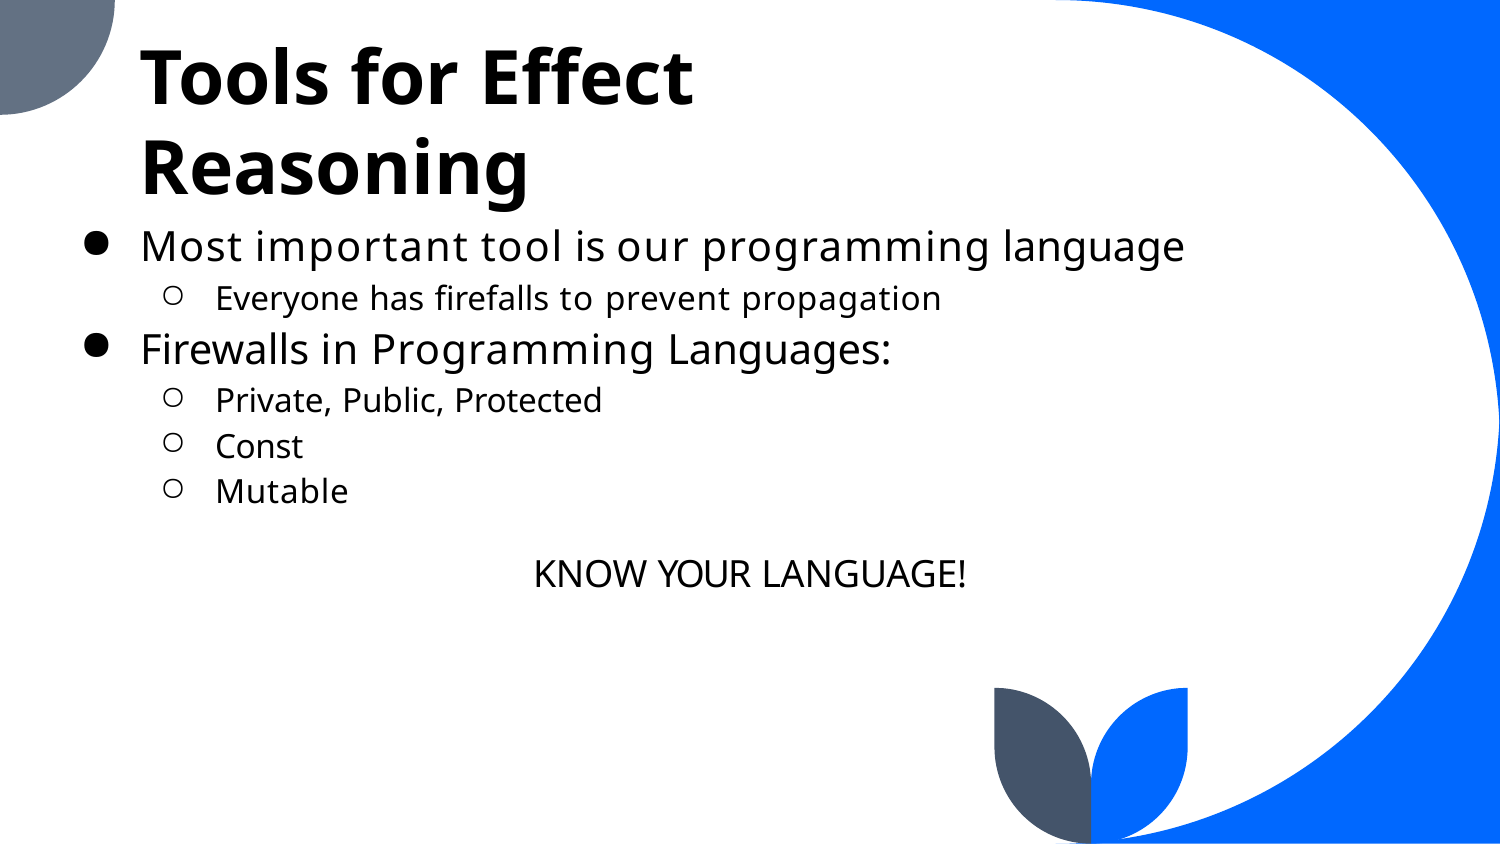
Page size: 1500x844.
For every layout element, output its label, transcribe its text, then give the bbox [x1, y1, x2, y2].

text_box Most important tool is our programming language Everyone has firefalls to prevent propagation Firewalls in Programming Languages: Private, Public, Protected Const Mutable KNOW YOUR LANGUAGE! [77, 209, 1200, 595]
text_box Tools for Effect Reasoning [124, 21, 1067, 217]
